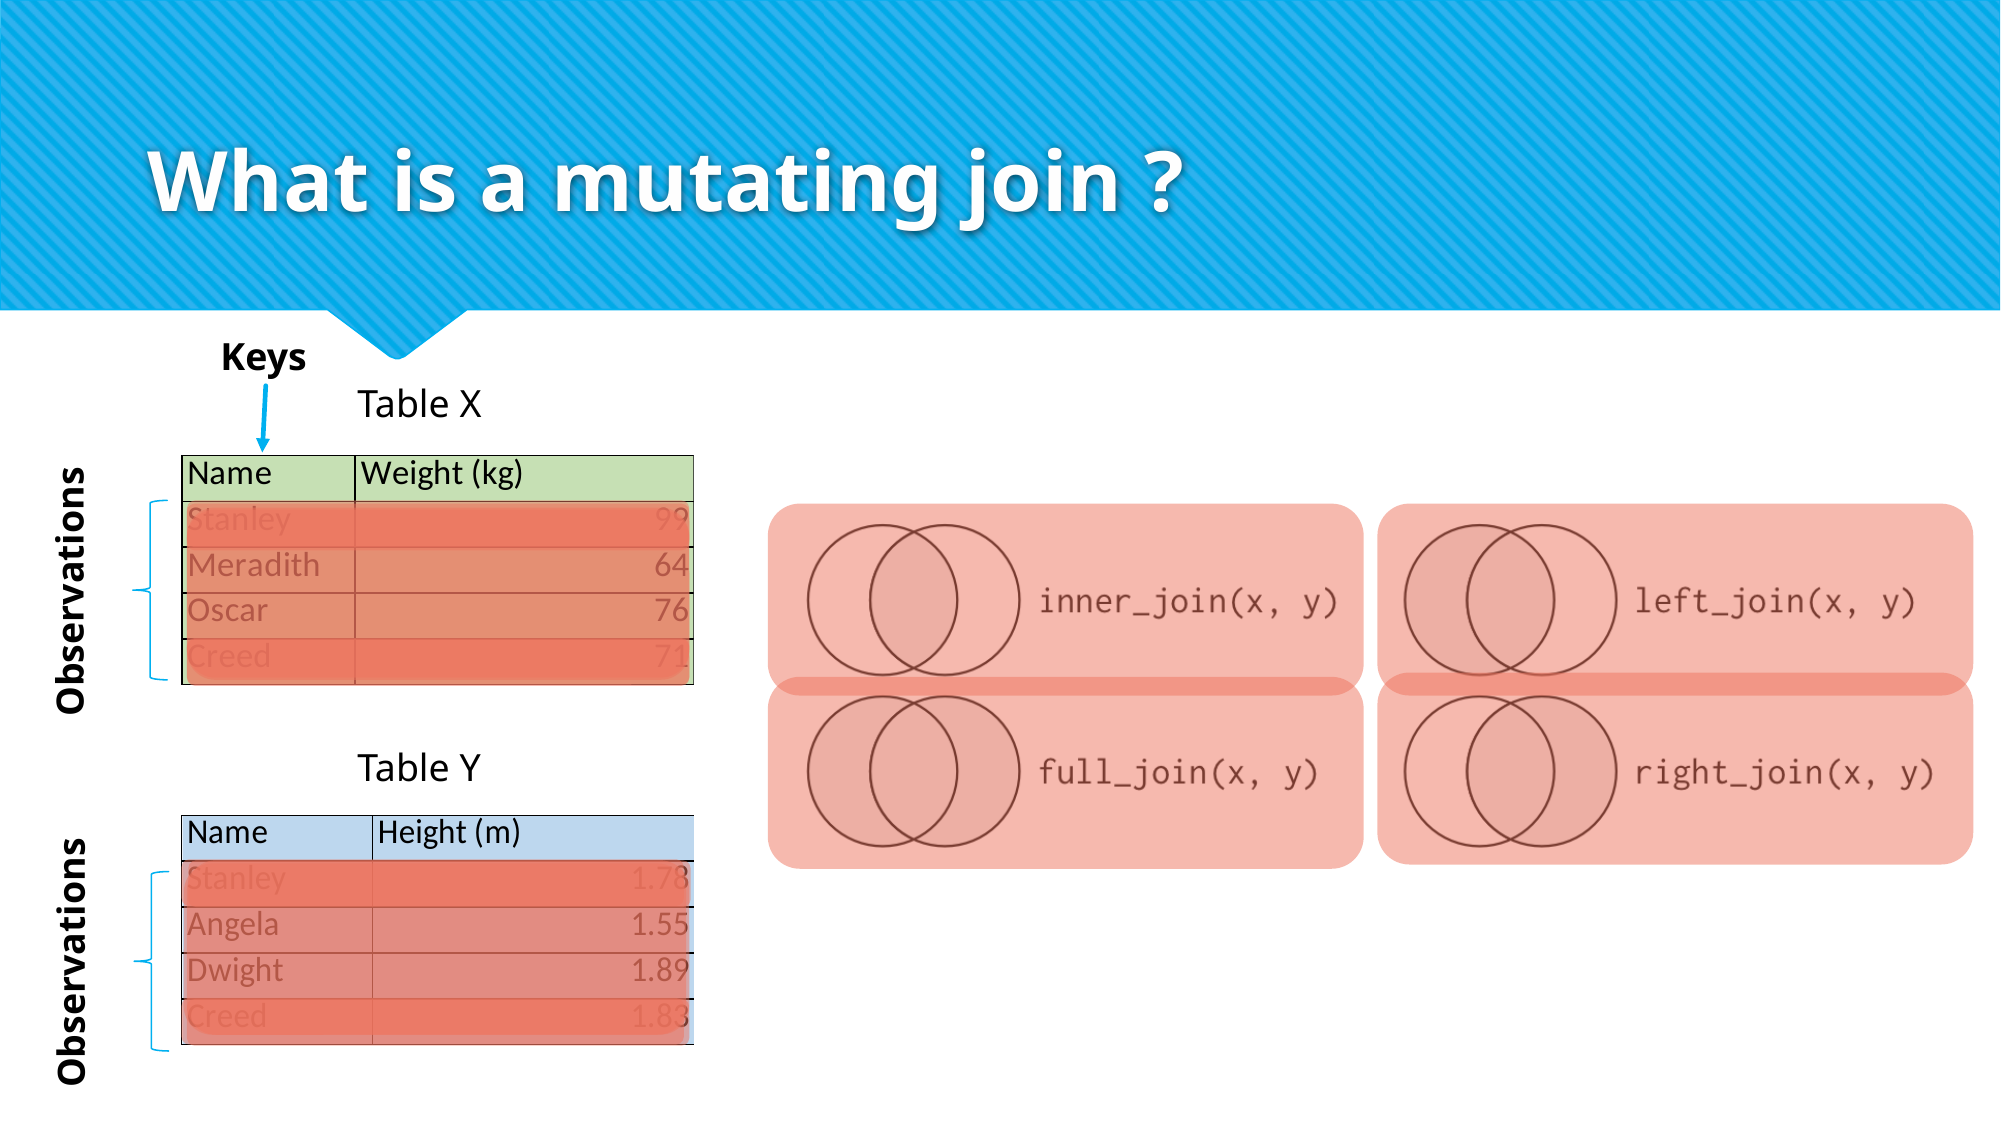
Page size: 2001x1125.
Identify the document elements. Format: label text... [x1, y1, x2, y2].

text_box Observations [38, 414, 99, 732]
text_box Table X [342, 372, 757, 433]
picture [180, 454, 696, 687]
text_box [1383, 672, 1974, 865]
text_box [262, 386, 267, 453]
text_box [1381, 503, 1974, 684]
picture [801, 521, 1940, 851]
text_box [767, 503, 1361, 686]
text_box [767, 676, 1361, 869]
text_box [133, 870, 170, 1052]
text_box Observations [39, 786, 100, 1103]
picture [180, 814, 696, 1047]
text_box [132, 499, 169, 681]
text_box Table Y [342, 736, 757, 797]
text_box Keys [205, 325, 326, 386]
title What is a mutating join ? [132, 76, 1868, 236]
